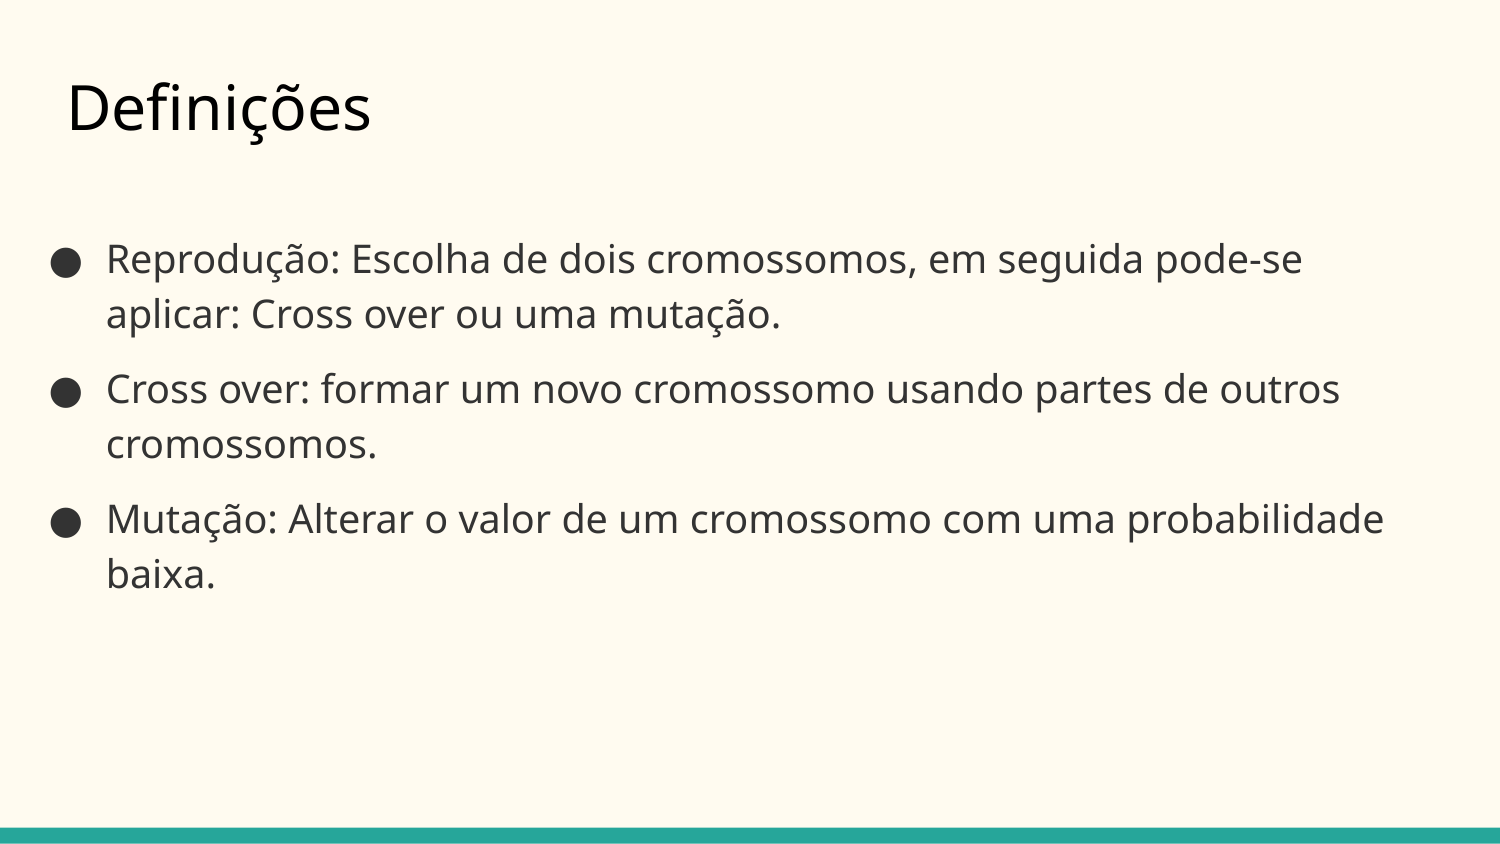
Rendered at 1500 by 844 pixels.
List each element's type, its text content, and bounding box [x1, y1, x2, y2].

title Definições [51, 53, 1449, 154]
list Reprodução: Escolha de dois cromossomos, em seguida pode-se aplicar: Cross over ou uma mutação. Cross over: formar um novo cromossomo usando partes de outros cromossomos. Mutação: Alterar o valor de um cromossomo com uma probabilidade baixa. [15, 212, 1457, 793]
